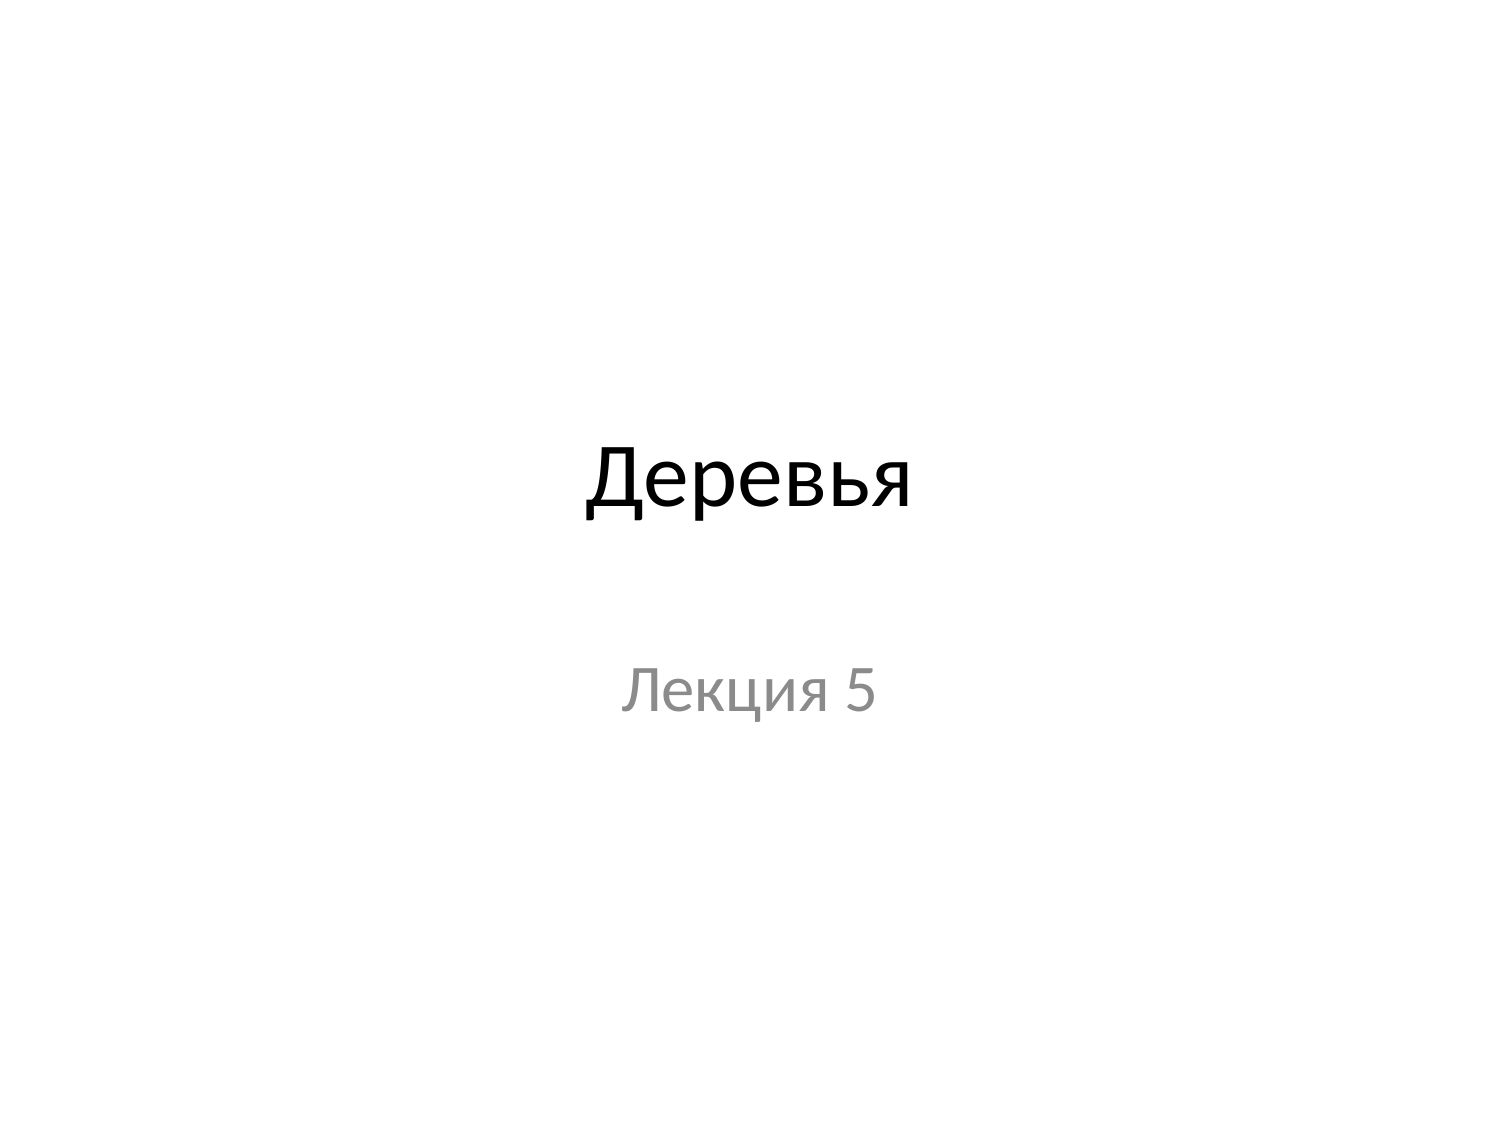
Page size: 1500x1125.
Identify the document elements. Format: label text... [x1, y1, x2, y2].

title Деревья [112, 349, 1388, 591]
subtitle Лекция 5 [225, 637, 1275, 925]
